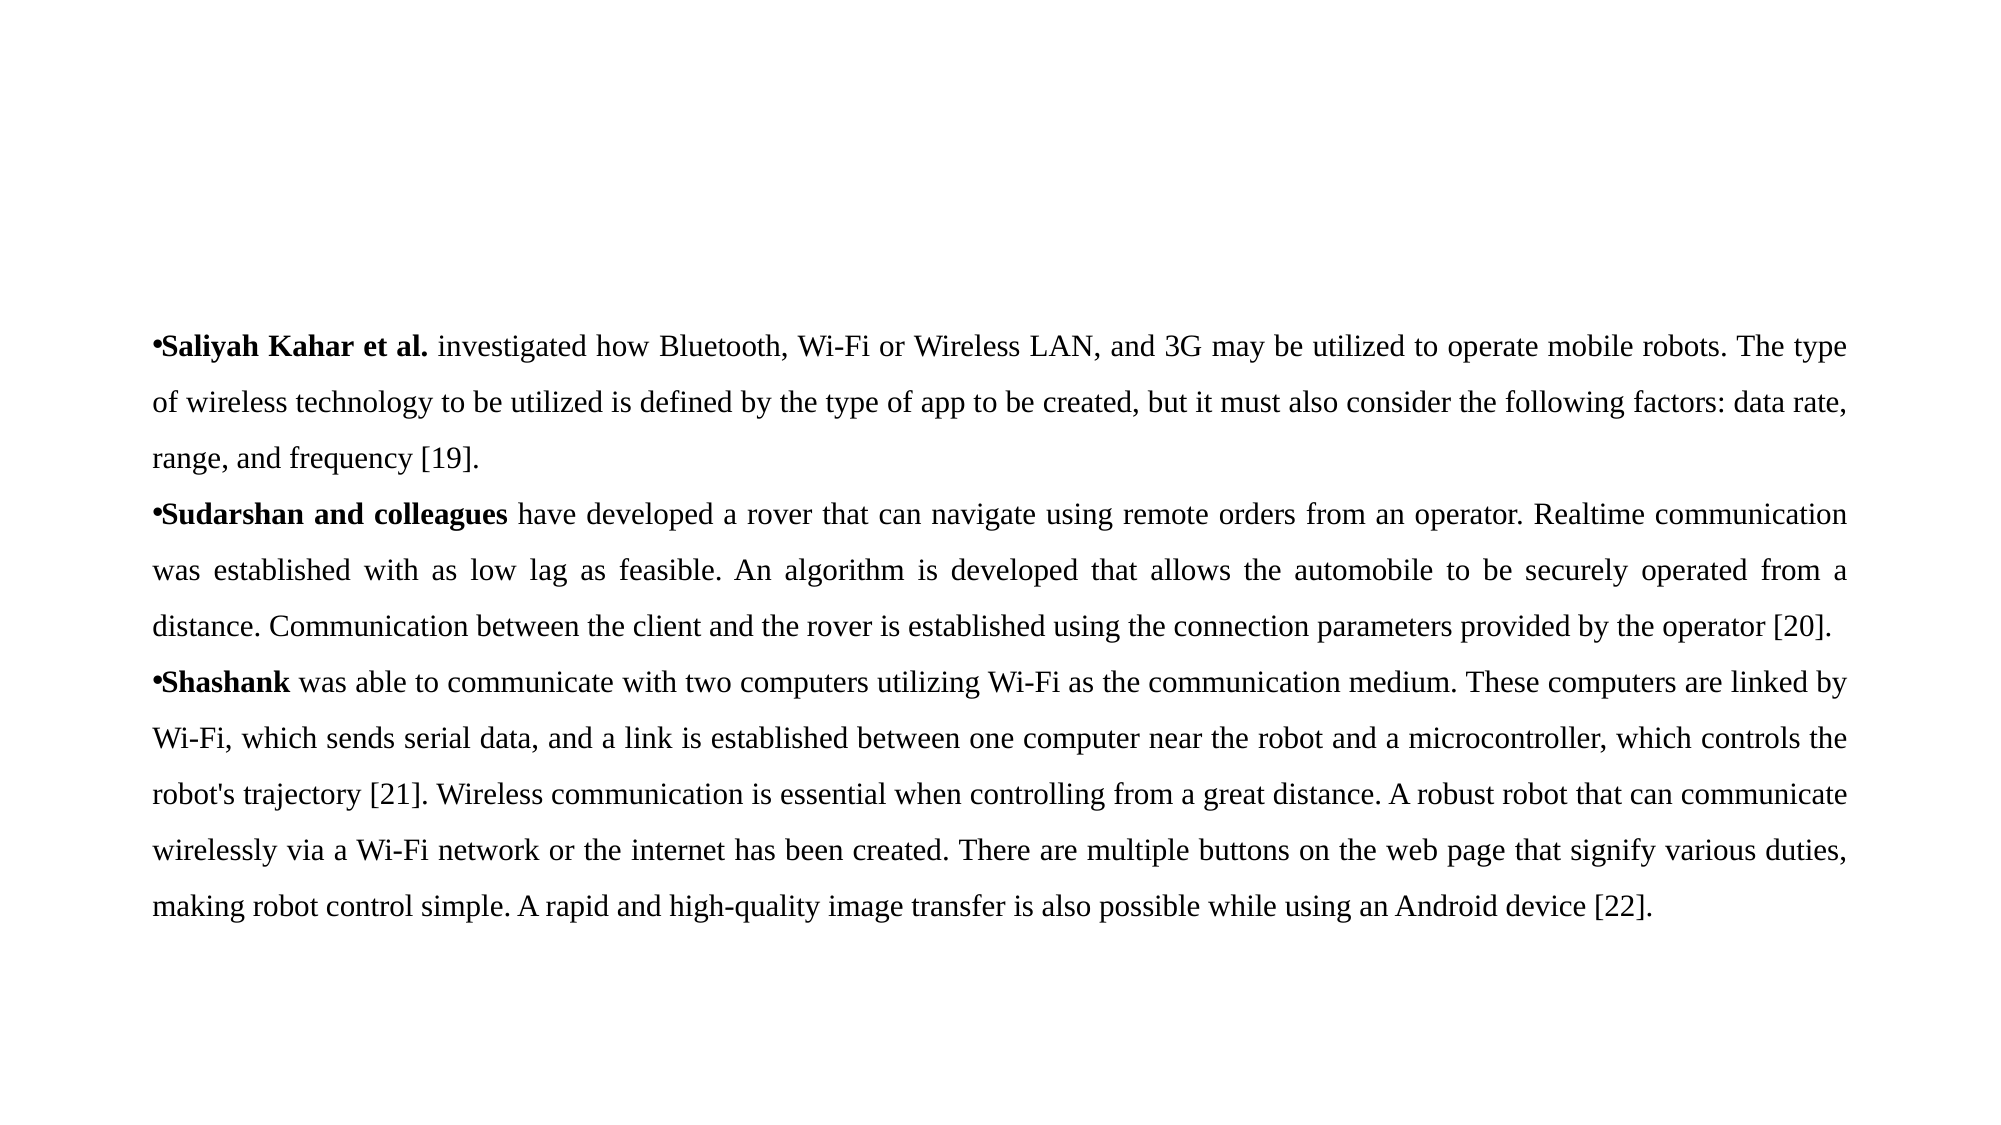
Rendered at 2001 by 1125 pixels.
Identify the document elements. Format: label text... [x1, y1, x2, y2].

list Saliyah Kahar et al. investigated how Bluetooth, Wi-Fi or Wireless LAN, and 3G may be utilized to operate mobile robots. The type of wireless technology to be utilized is defined by the type of app to be created, but it must also consider the following factors: data rate, range, and frequency [19]. Sudarshan and colleagues have developed a rover that can navigate using remote orders from an operator. Realtime communication was established with as low lag as feasible. An algorithm is developed that allows the automobile to be securely operated from a distance. Communication between the client and the rover is established using the connection parameters provided by the operator [20]. Shashank was able to communicate with two computers utilizing Wi-Fi as the communication medium. These computers are linked by Wi-Fi, which sends serial data, and a link is established between one computer near the robot and a microcontroller, which controls the robot's trajectory [21]. Wireless communication is essential when controlling from a great distance. A robust robot that can communicate wirelessly via a Wi-Fi network or the internet has been created. There are multiple buttons on the web page that signify various duties, making robot control simple. A rapid and high-quality image transfer is also possible while using an Android device [22]. [137, 299, 1863, 1014]
